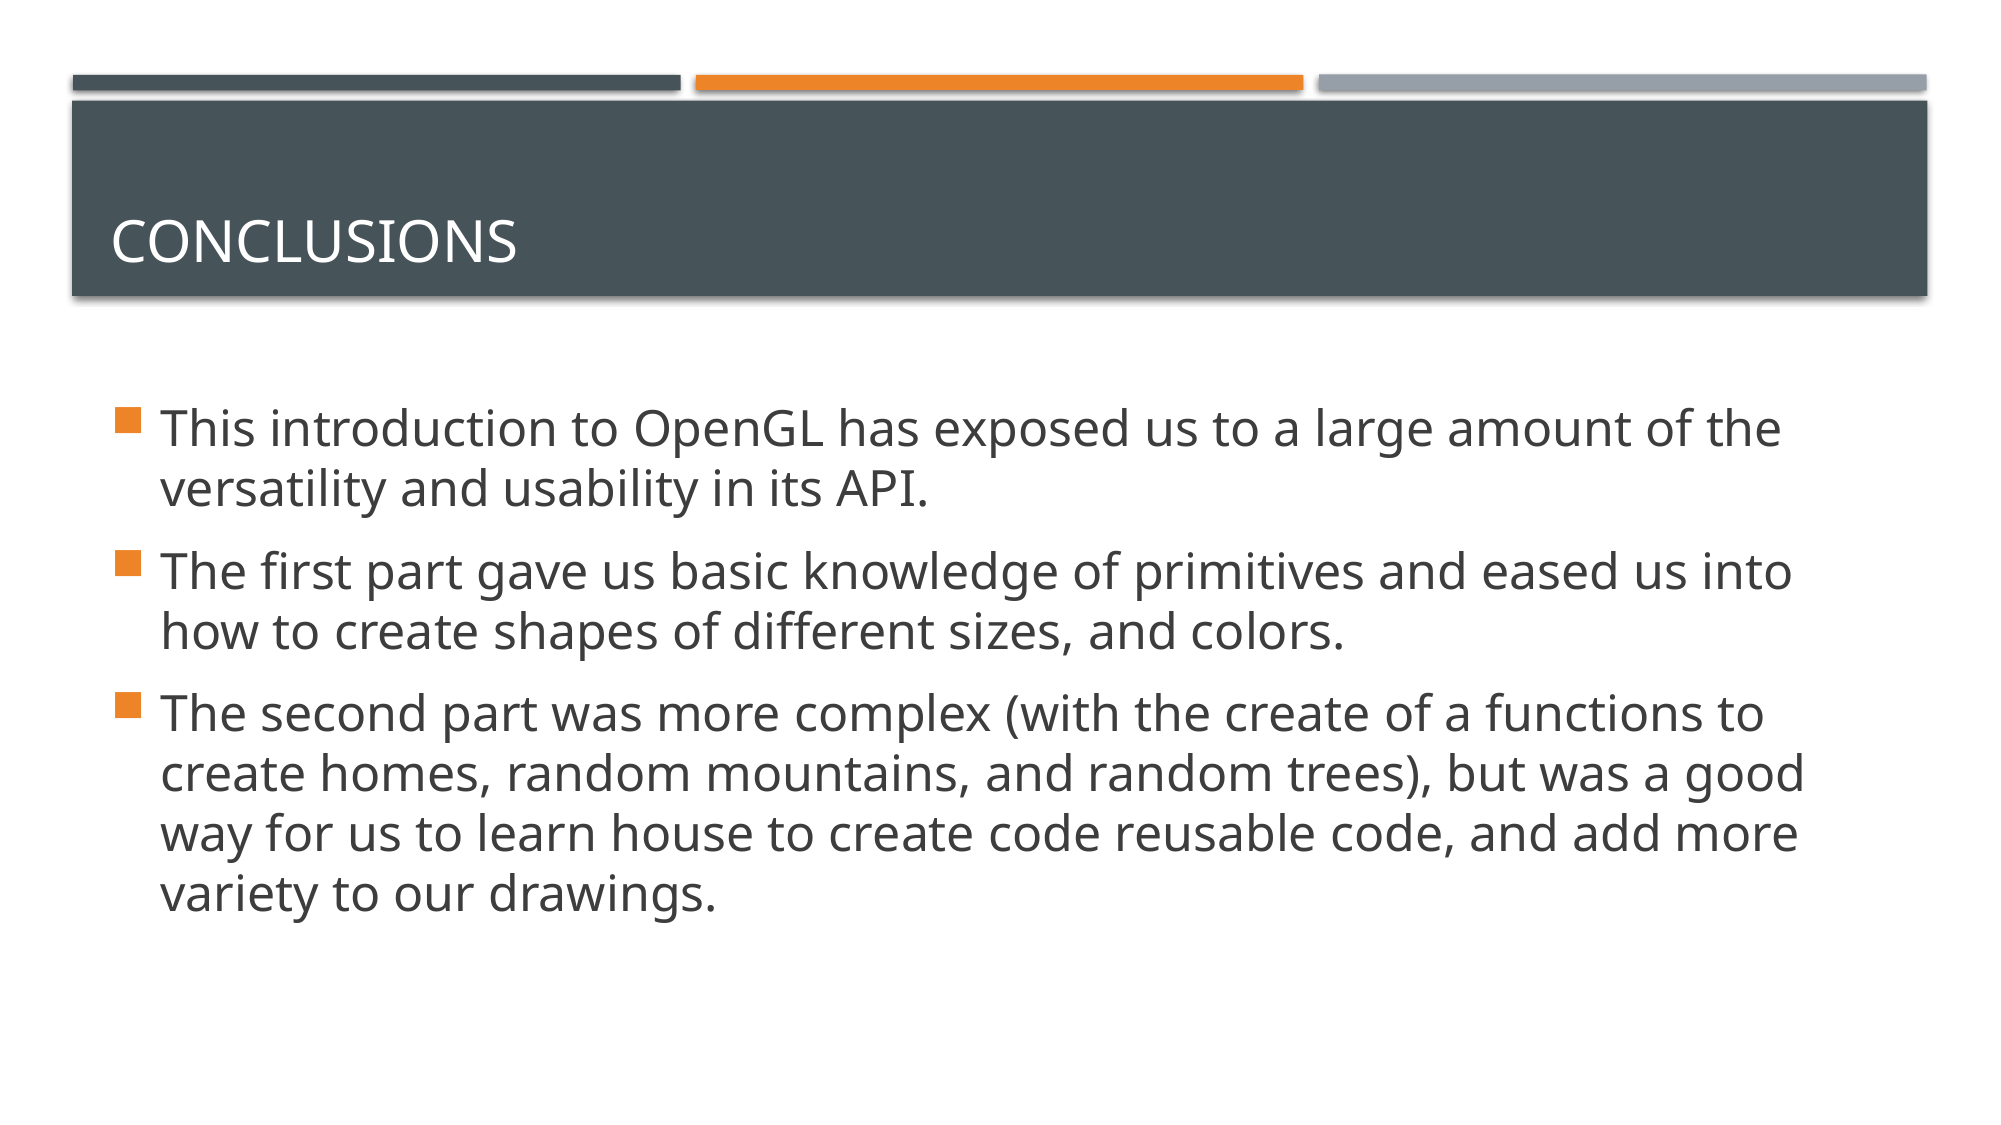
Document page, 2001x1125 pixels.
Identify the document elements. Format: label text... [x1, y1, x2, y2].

title conclusions [95, 115, 1905, 282]
list This introduction to OpenGL has exposed us to a large amount of the versatility and usability in its API. The first part gave us basic knowledge of primitives and eased us into how to create shapes of different sizes, and colors. The second part was more complex (with the create of a functions to create homes, random mountains, and random trees), but was a good way for us to learn house to create code reusable code, and add more variety to our drawings. [95, 357, 1905, 962]
